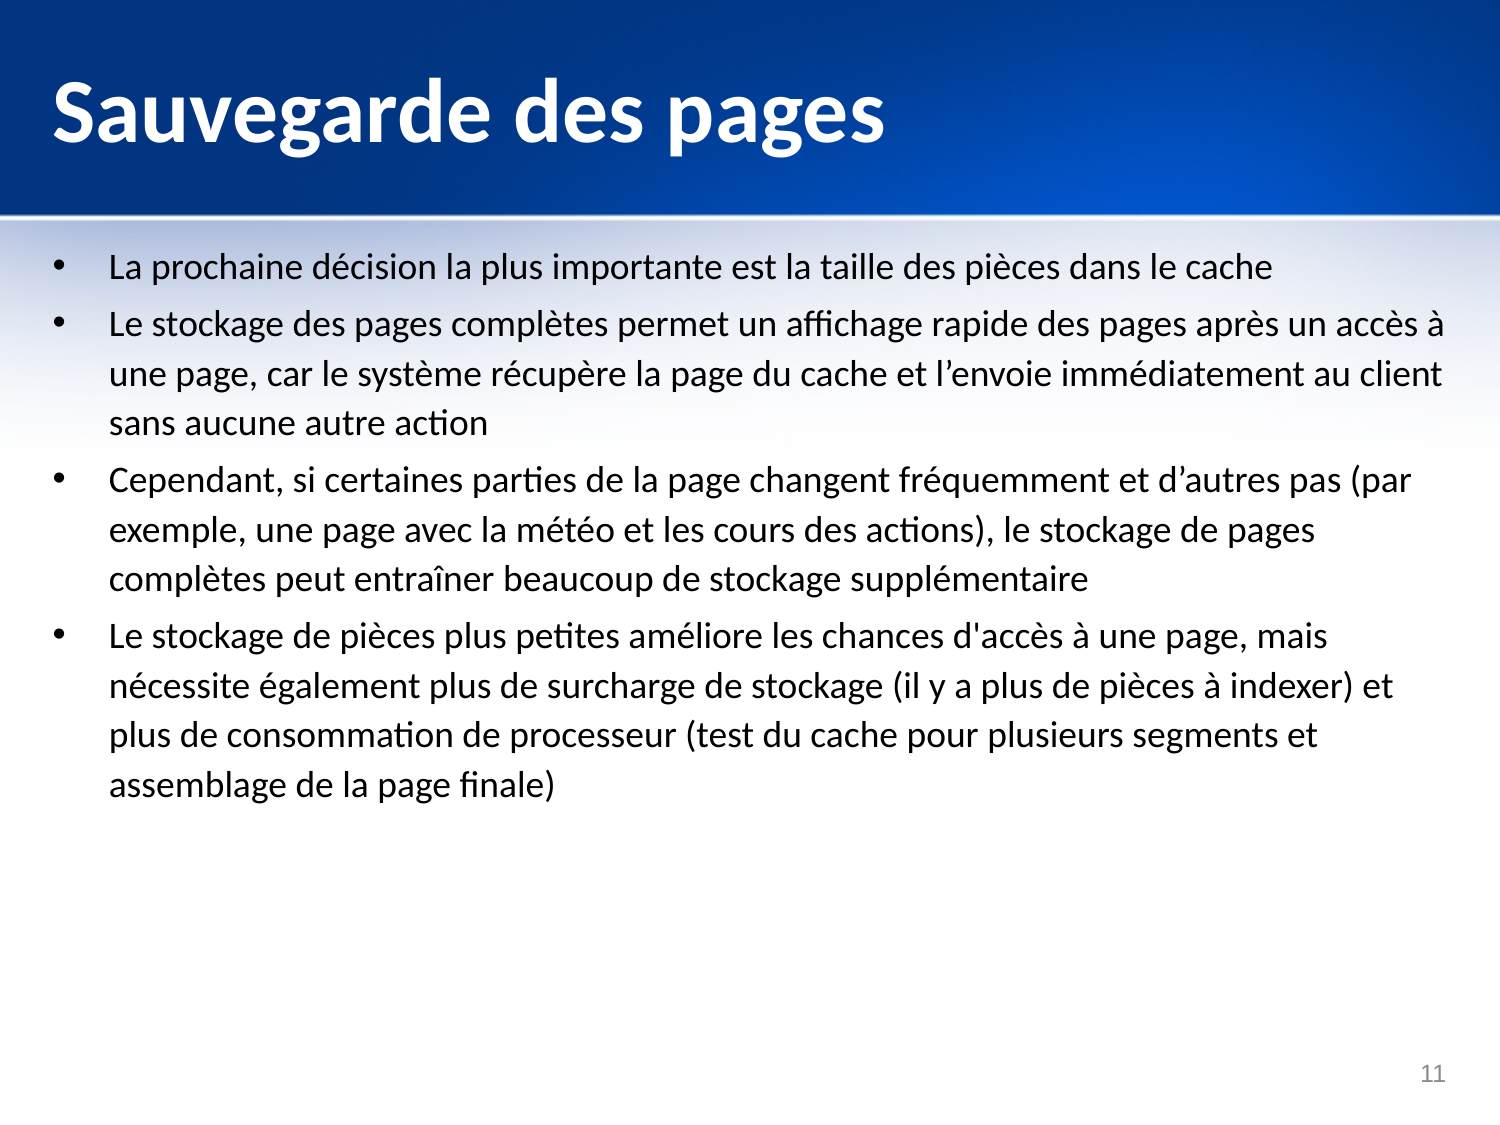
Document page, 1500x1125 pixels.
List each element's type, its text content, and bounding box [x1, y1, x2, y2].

list La prochaine décision la plus importante est la taille des pièces dans le cache Le stockage des pages complètes permet un affichage rapide des pages après un accès à une page, car le système récupère la page du cache et l’envoie immédiatement au client sans aucune autre action Cependant, si certaines parties de la page changent fréquemment et d’autres pas (par exemple, une page avec la météo et les cours des actions), le stockage de pages complètes peut entraîner beaucoup de stockage supplémentaire Le stockage de pièces plus petites améliore les chances d'accès à une page, mais nécessite également plus de surcharge de stockage (il y a plus de pièces à indexer) et plus de consommation de processeur (test du cache pour plusieurs segments et assemblage de la page finale) [37, 230, 1463, 1106]
title Sauvegarde des pages [37, 12, 1225, 200]
slide_number 11 [1111, 1042, 1462, 1103]
picture [0, 0, 1500, 1125]
